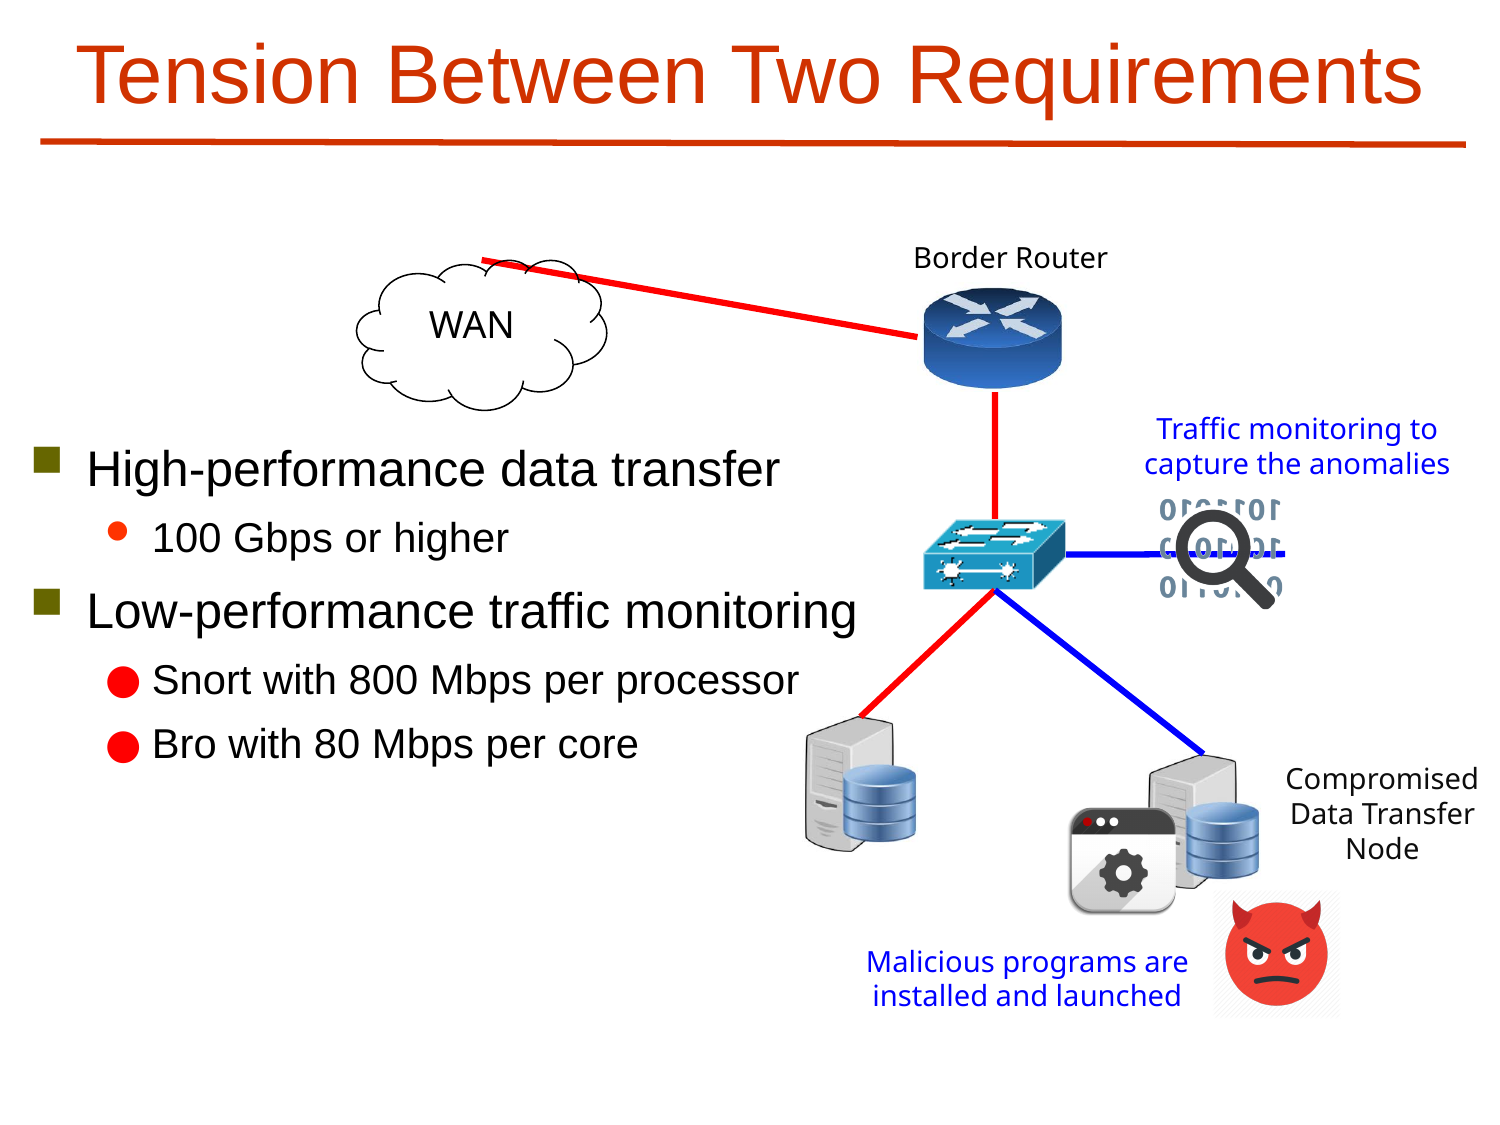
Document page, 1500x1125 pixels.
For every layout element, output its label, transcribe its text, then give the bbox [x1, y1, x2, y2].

text_box Compromised Data Transfer Node [1276, 753, 1500, 873]
picture [1067, 803, 1181, 916]
picture [1153, 494, 1286, 614]
text_box Border Router [893, 231, 1129, 280]
text_box High-performance data transfer 100 Gbps or higher Low-performance traffic monitoring Snort with 800 Mbps per processor Bro with 80 Mbps per core [14, 428, 902, 1039]
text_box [606, 281, 1272, 890]
text_box Traffic monitoring to capture the anomalies [1276, 403, 1490, 488]
picture [1212, 889, 1342, 1019]
text_box Malicious programs are installed and launched [902, 935, 1208, 1021]
text_box [356, 260, 601, 411]
title Tension Between Two Requirements [0, 24, 1500, 128]
text_box WAN [414, 293, 530, 353]
